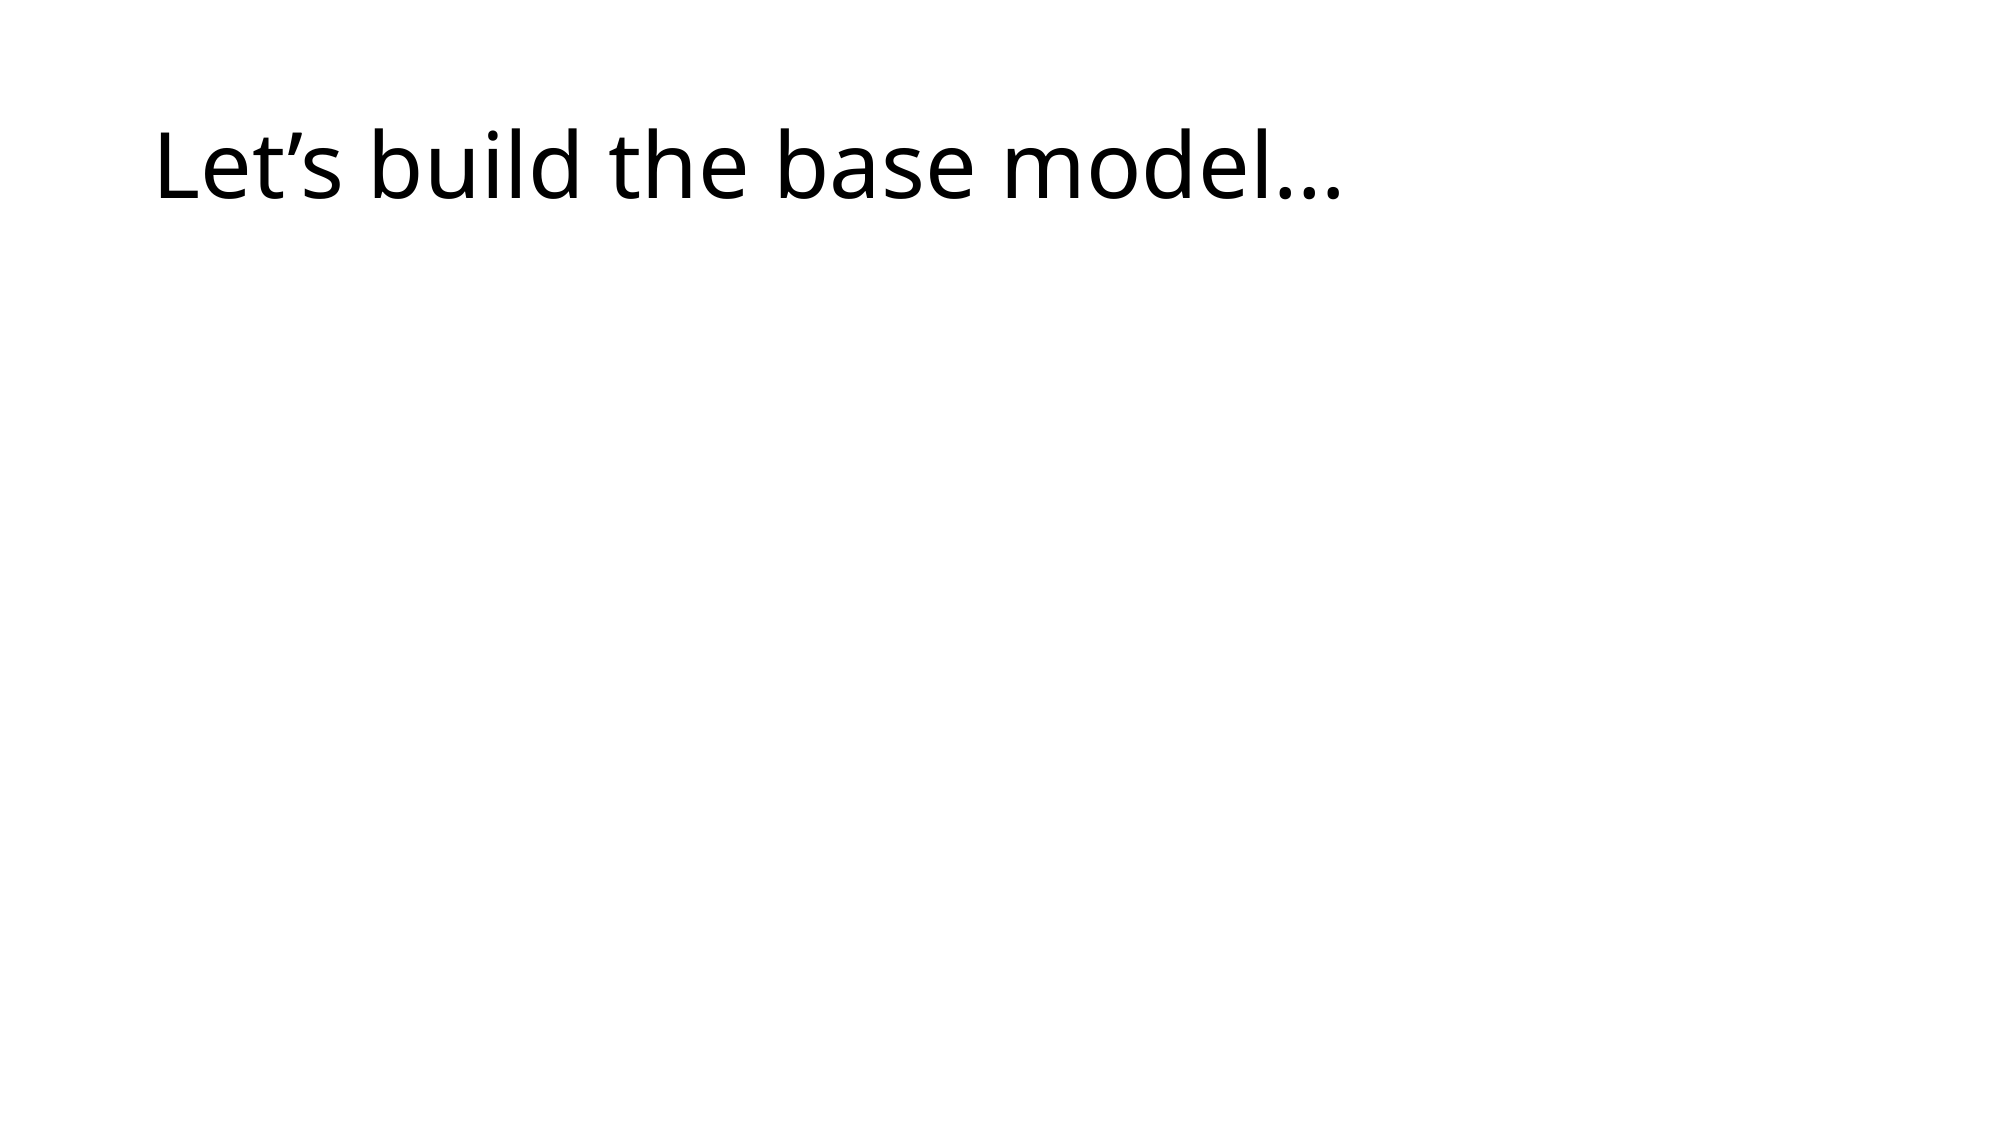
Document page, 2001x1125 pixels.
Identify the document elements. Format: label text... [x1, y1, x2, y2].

title Let’s build the base model… [137, 59, 1863, 278]
